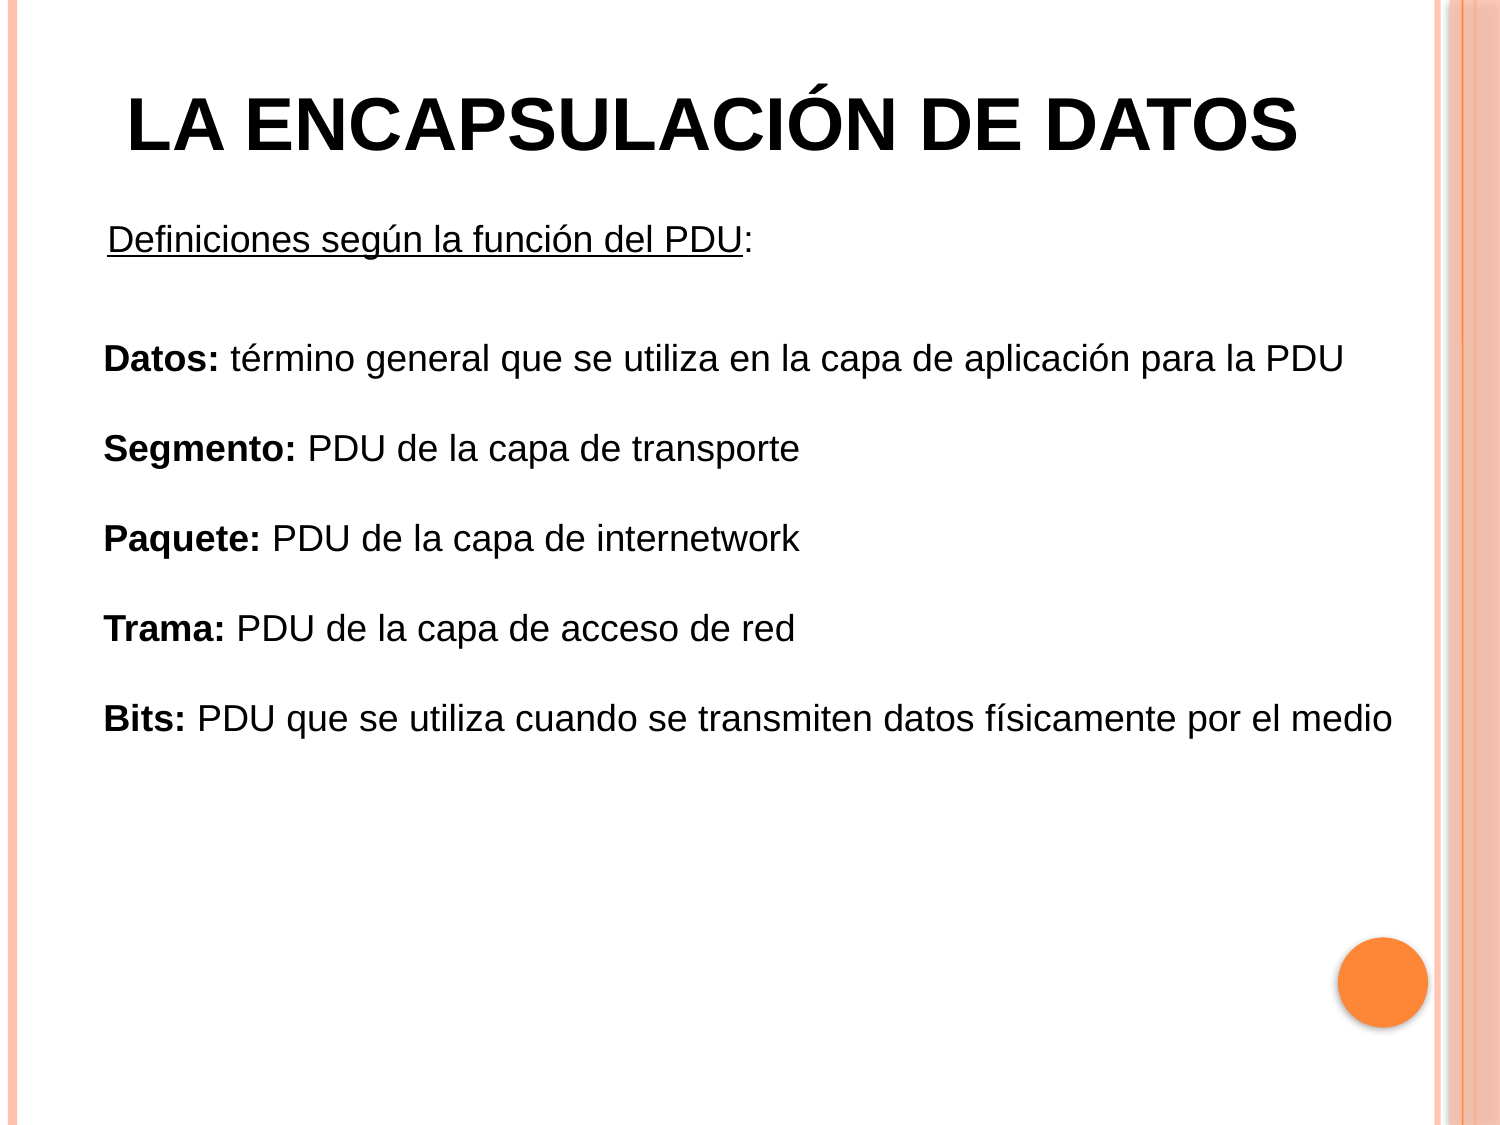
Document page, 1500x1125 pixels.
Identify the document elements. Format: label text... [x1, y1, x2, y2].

text_box Datos: término general que se utiliza en la capa de aplicación para la PDU Segmento: PDU de la capa de transporte Paquete: PDU de la capa de internetwork Trama: PDU de la capa de acceso de red Bits: PDU que se utiliza cuando se transmiten datos físicamente por el medio [88, 326, 1424, 746]
text_box Definiciones según la función del PDU: [92, 208, 769, 268]
text_box La encapsulación de datos [112, 54, 1400, 173]
